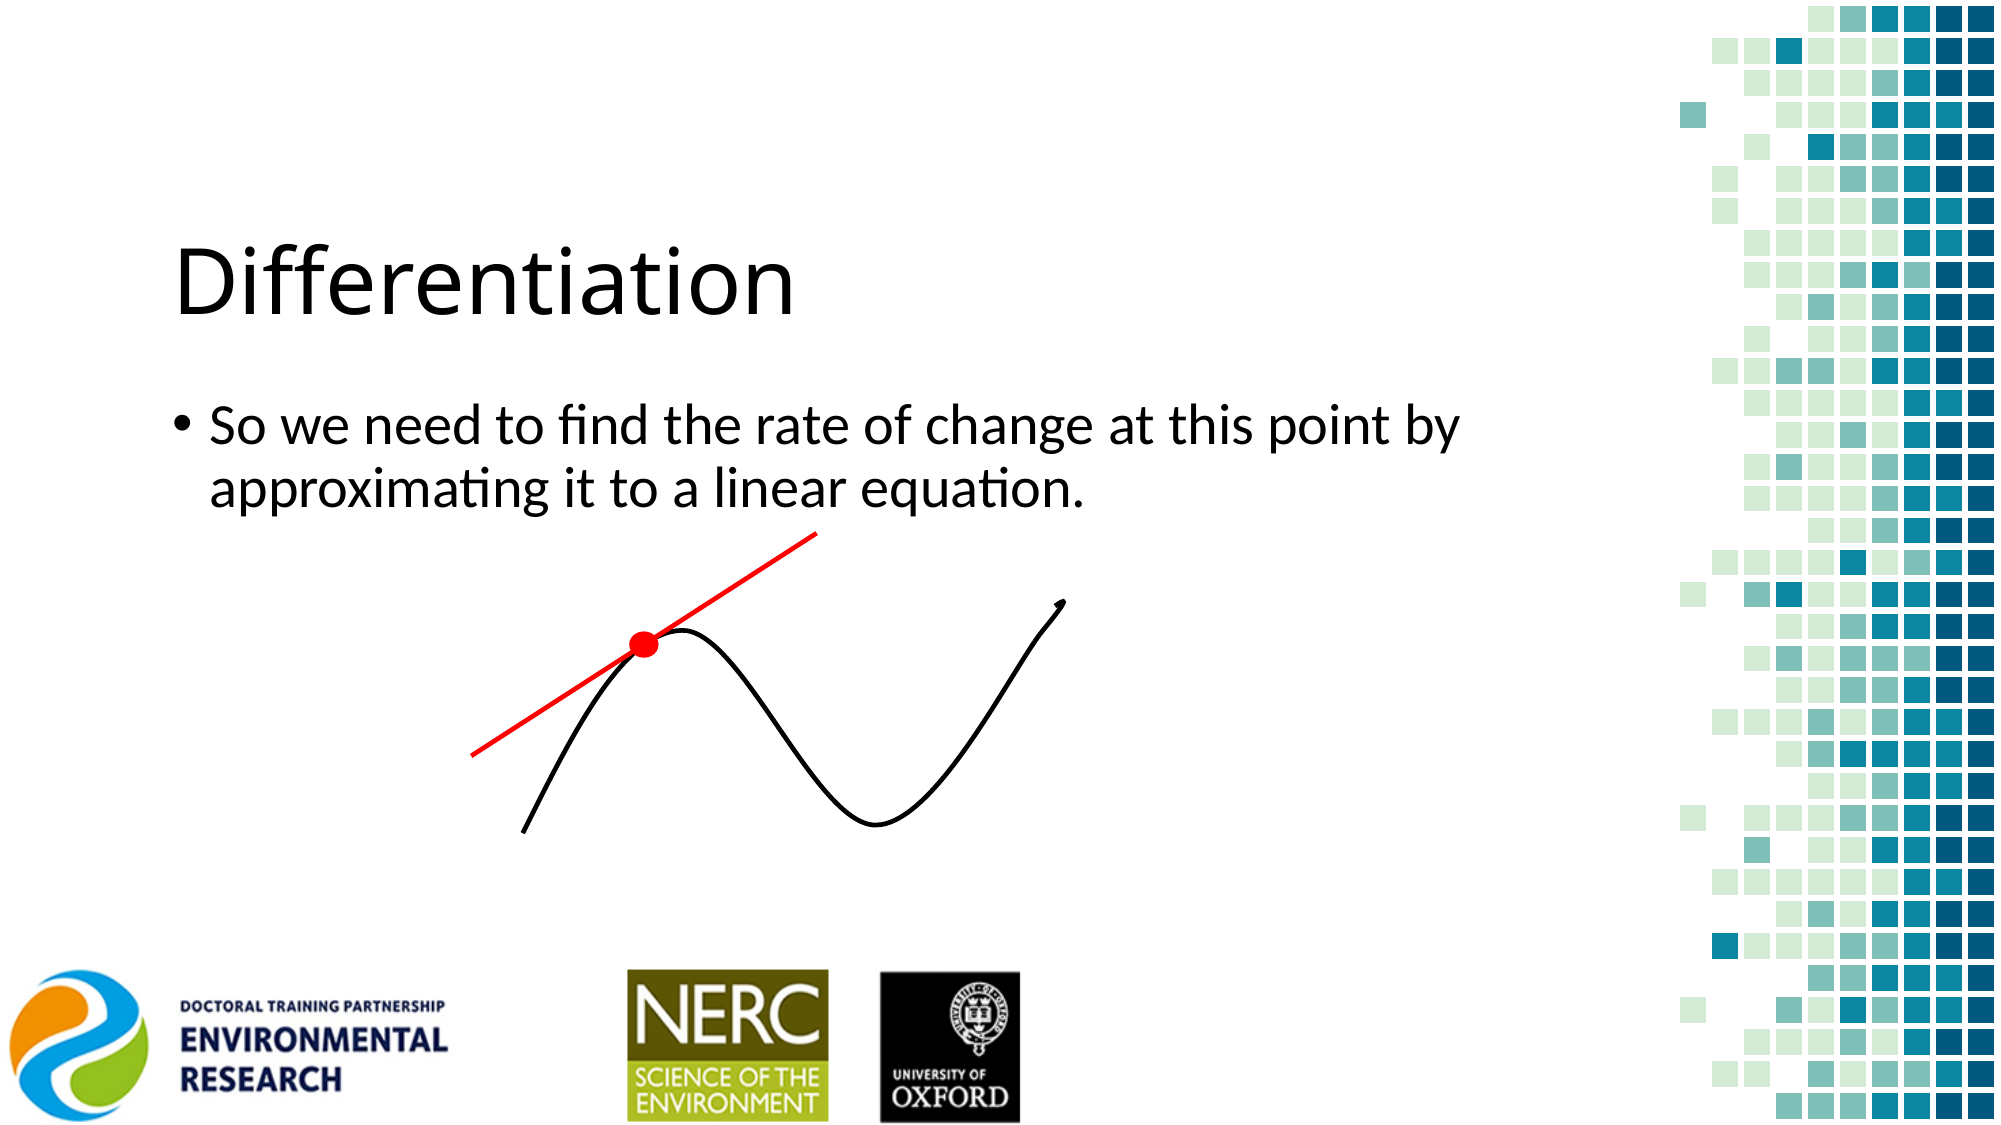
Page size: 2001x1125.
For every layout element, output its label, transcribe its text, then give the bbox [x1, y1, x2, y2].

list So we need to find the rate of change at this point by approximating it to a linear equation. [157, 379, 1636, 964]
text_box [521, 756, 704, 834]
title Differentiation [157, 161, 1636, 350]
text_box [471, 533, 817, 756]
text_box [796, 600, 1065, 827]
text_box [0, 964, 1676, 1125]
